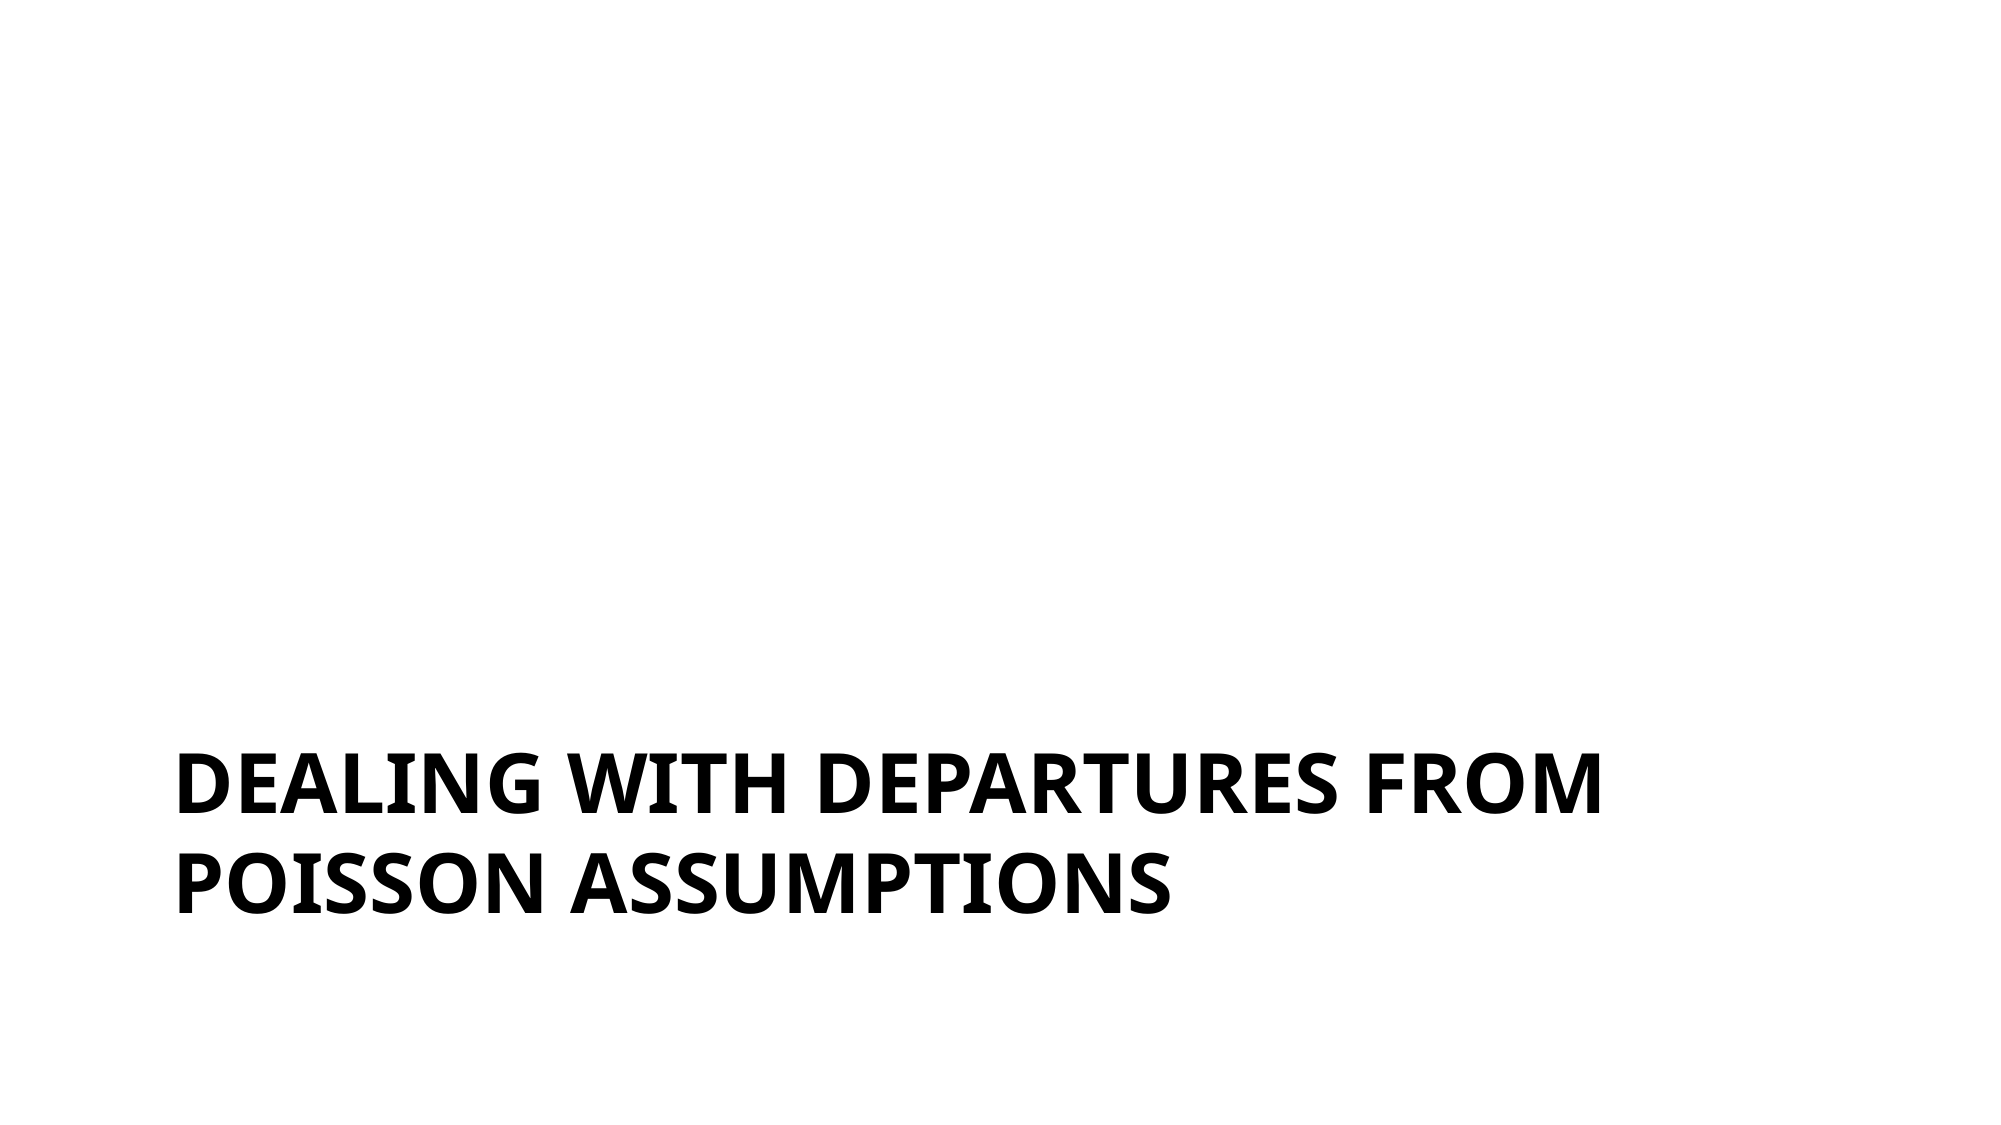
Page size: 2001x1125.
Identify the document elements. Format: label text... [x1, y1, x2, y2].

title Dealing with departures from Poisson assumptions [157, 722, 1858, 947]
